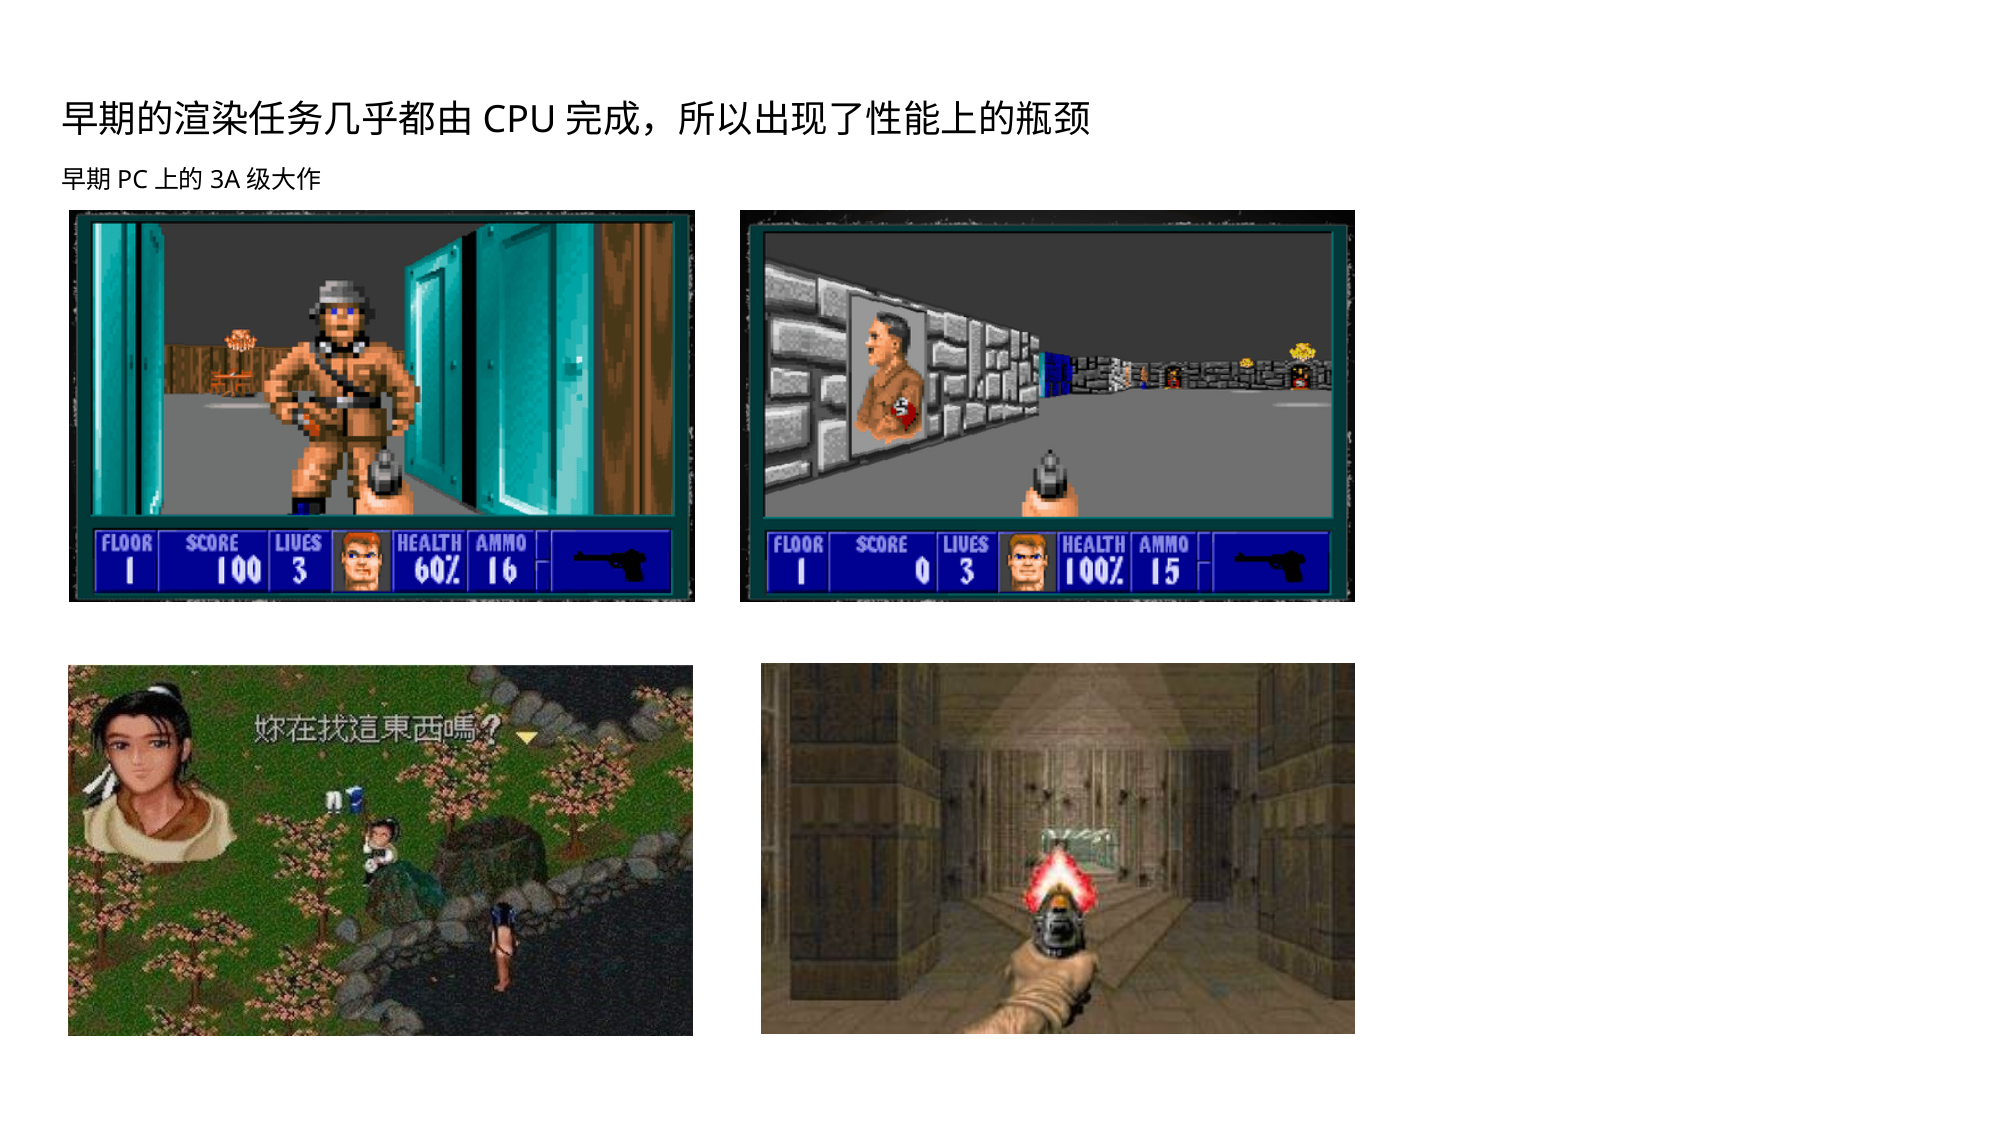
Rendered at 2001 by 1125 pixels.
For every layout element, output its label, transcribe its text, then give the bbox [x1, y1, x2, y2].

picture [740, 210, 1355, 602]
text_box 早期PC上的3A级大作 [46, 156, 476, 202]
picture [68, 663, 693, 1036]
text_box 早期的渲染任务几乎都由CPU完成，所以出现了性能上的瓶颈 [46, 87, 1131, 147]
picture [761, 663, 1355, 1034]
picture [69, 210, 695, 602]
